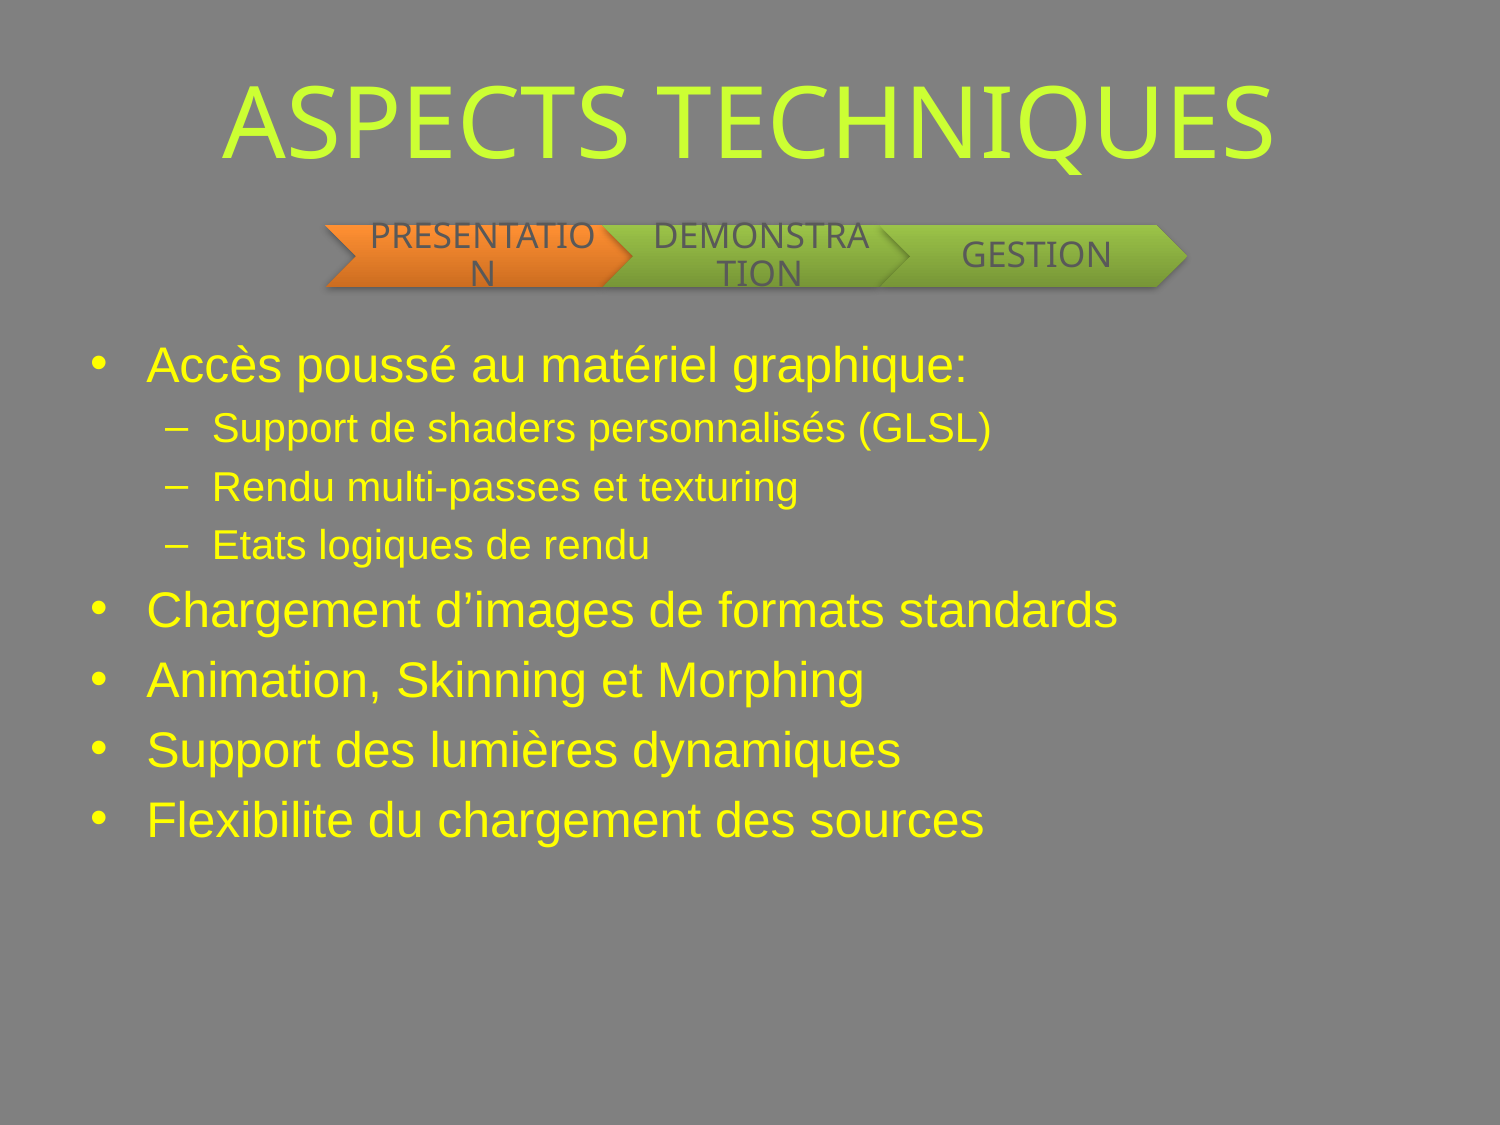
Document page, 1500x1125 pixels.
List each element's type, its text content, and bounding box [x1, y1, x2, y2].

title ASPECTS TECHNIQUES [75, 24, 1425, 213]
list Accès poussé au matériel graphique: Support de shaders personnalisés (GLSL) Rendu multi-passes et texturing Etats logiques de rendu Chargement d’images de formats standards Animation, Skinning et Morphing Support des lumières dynamiques Flexibilite du chargement des sources [75, 324, 1425, 1005]
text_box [324, 224, 1188, 288]
